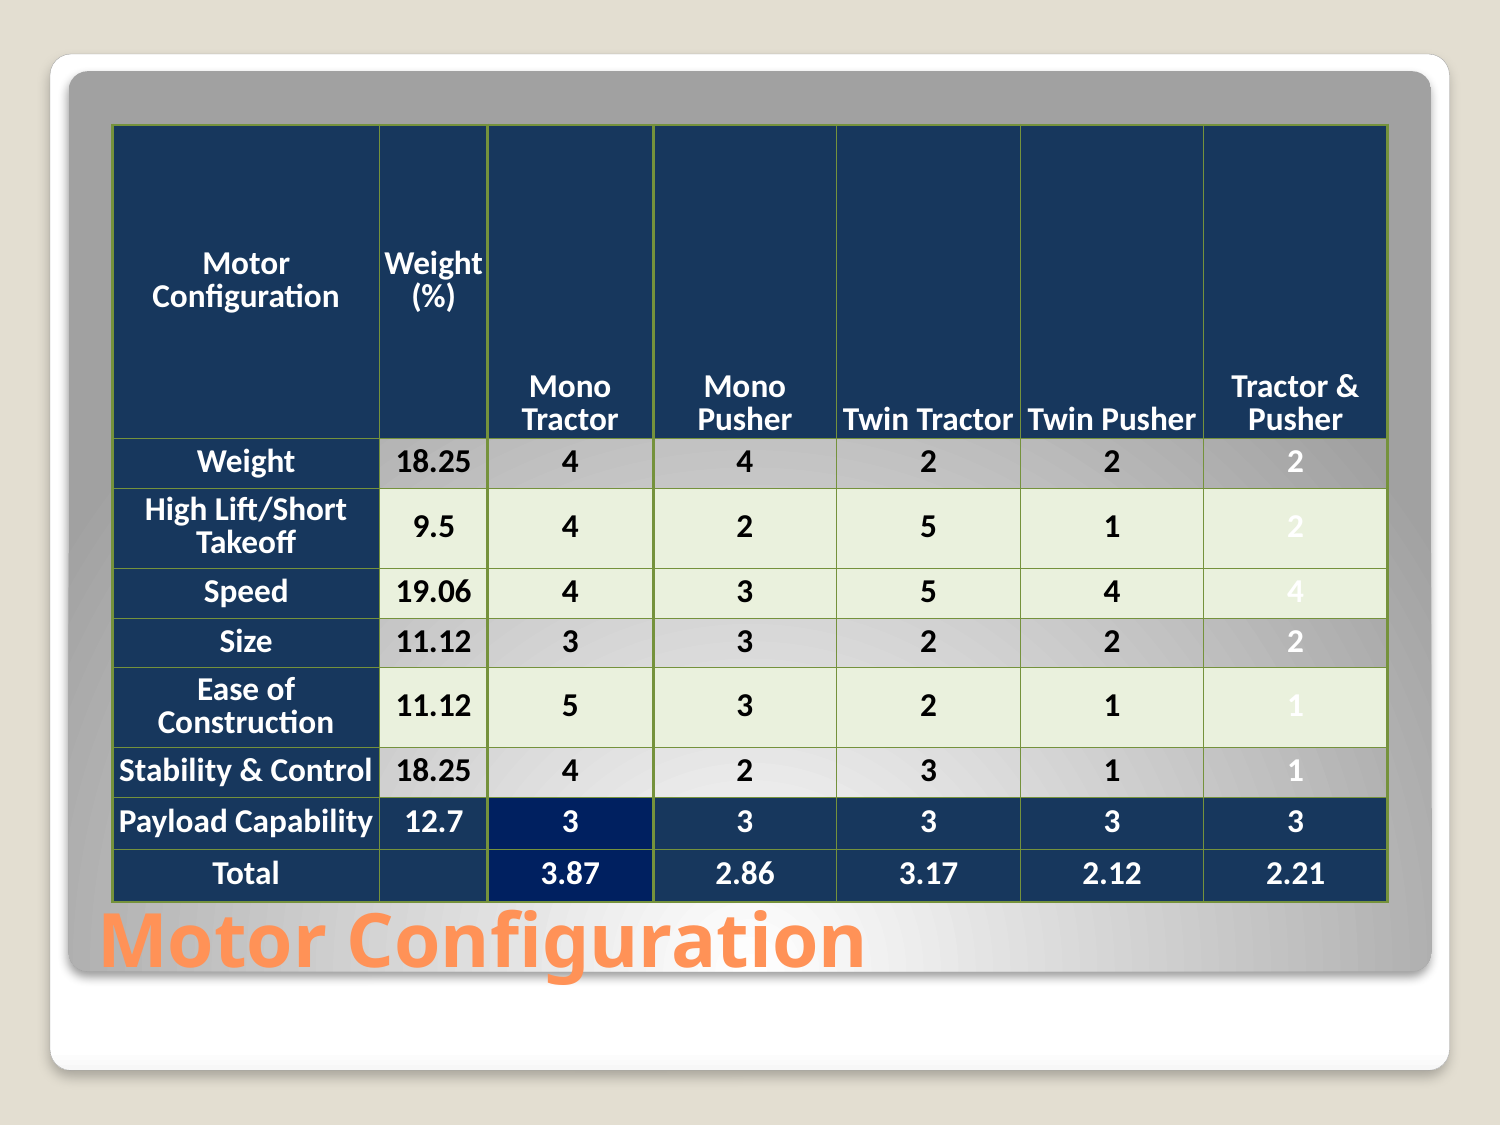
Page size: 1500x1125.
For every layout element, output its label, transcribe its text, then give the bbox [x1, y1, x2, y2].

table_cell [380, 850, 486, 901]
table_cell 5 [837, 569, 1020, 618]
table_cell 3 [489, 798, 652, 849]
table_cell 1 [1021, 748, 1203, 797]
table_header Twin Tractor [837, 126, 1020, 438]
table_cell 4 [489, 439, 652, 488]
table_cell 19.06 [380, 569, 486, 618]
table_cell 2 [1204, 439, 1386, 488]
table_cell 2 [837, 668, 1020, 747]
table_cell 3 [655, 619, 836, 667]
table_cell 3 [1204, 798, 1386, 849]
table_cell 1 [1021, 489, 1203, 568]
table_cell 11.12 [380, 619, 486, 667]
title Motor Configuration [82, 817, 1425, 990]
table_cell 2 [1021, 619, 1203, 667]
table_cell 2.12 [1021, 850, 1203, 901]
table_cell 1 [1021, 668, 1203, 747]
table_cell Speed [114, 569, 379, 618]
table_header Tractor & Pusher [1204, 126, 1386, 438]
table_cell 2 [1204, 489, 1386, 568]
table_cell 3 [655, 668, 836, 747]
table_cell 3 [837, 798, 1020, 849]
table_cell 3.87 [489, 850, 652, 901]
table_cell 2.86 [655, 850, 836, 901]
table_cell 3 [837, 748, 1020, 797]
table_cell 5 [489, 668, 652, 747]
table_cell 4 [1021, 569, 1203, 618]
table_cell 18.25 [380, 439, 486, 488]
table_cell 3 [489, 619, 652, 667]
table_header Weight (%) [380, 126, 486, 438]
table_cell High Lift/Short Takeoff [114, 489, 379, 568]
table_header Twin Pusher [1021, 126, 1203, 438]
table_cell 2 [837, 439, 1020, 488]
table_cell 2 [1021, 439, 1203, 488]
table_cell 18.25 [380, 748, 486, 797]
table_cell 2.21 [1204, 850, 1386, 901]
table_cell 4 [655, 439, 836, 488]
table_cell Weight [114, 439, 379, 488]
table_cell 4 [1204, 569, 1386, 618]
table_cell 4 [489, 489, 652, 568]
table_cell 3 [1021, 798, 1203, 849]
table_cell 3 [655, 798, 836, 849]
table_cell 2 [655, 489, 836, 568]
table_cell Stability & Control [114, 748, 379, 797]
table_cell 2 [1204, 619, 1386, 667]
table_cell 4 [489, 748, 652, 797]
table_cell 5 [837, 489, 1020, 568]
table_header Mono Tractor [489, 126, 652, 438]
table_cell 1 [1204, 748, 1386, 797]
table_cell 4 [489, 569, 652, 618]
table_cell 12.7 [380, 798, 486, 849]
table_header Motor Configuration [114, 126, 379, 438]
table_cell 2 [655, 748, 836, 797]
table_cell 1 [1204, 668, 1386, 747]
table_cell Payload Capability [114, 798, 379, 849]
table_cell 2 [837, 619, 1020, 667]
table_cell 3 [655, 569, 836, 618]
table_cell Total [114, 850, 379, 901]
table_cell Size [114, 619, 379, 667]
table_header Mono Pusher [655, 126, 836, 438]
table_cell Ease of Construction [114, 668, 379, 747]
table_cell 3.17 [837, 850, 1020, 901]
table_cell 9.5 [380, 489, 486, 568]
table_cell 11.12 [380, 668, 486, 747]
